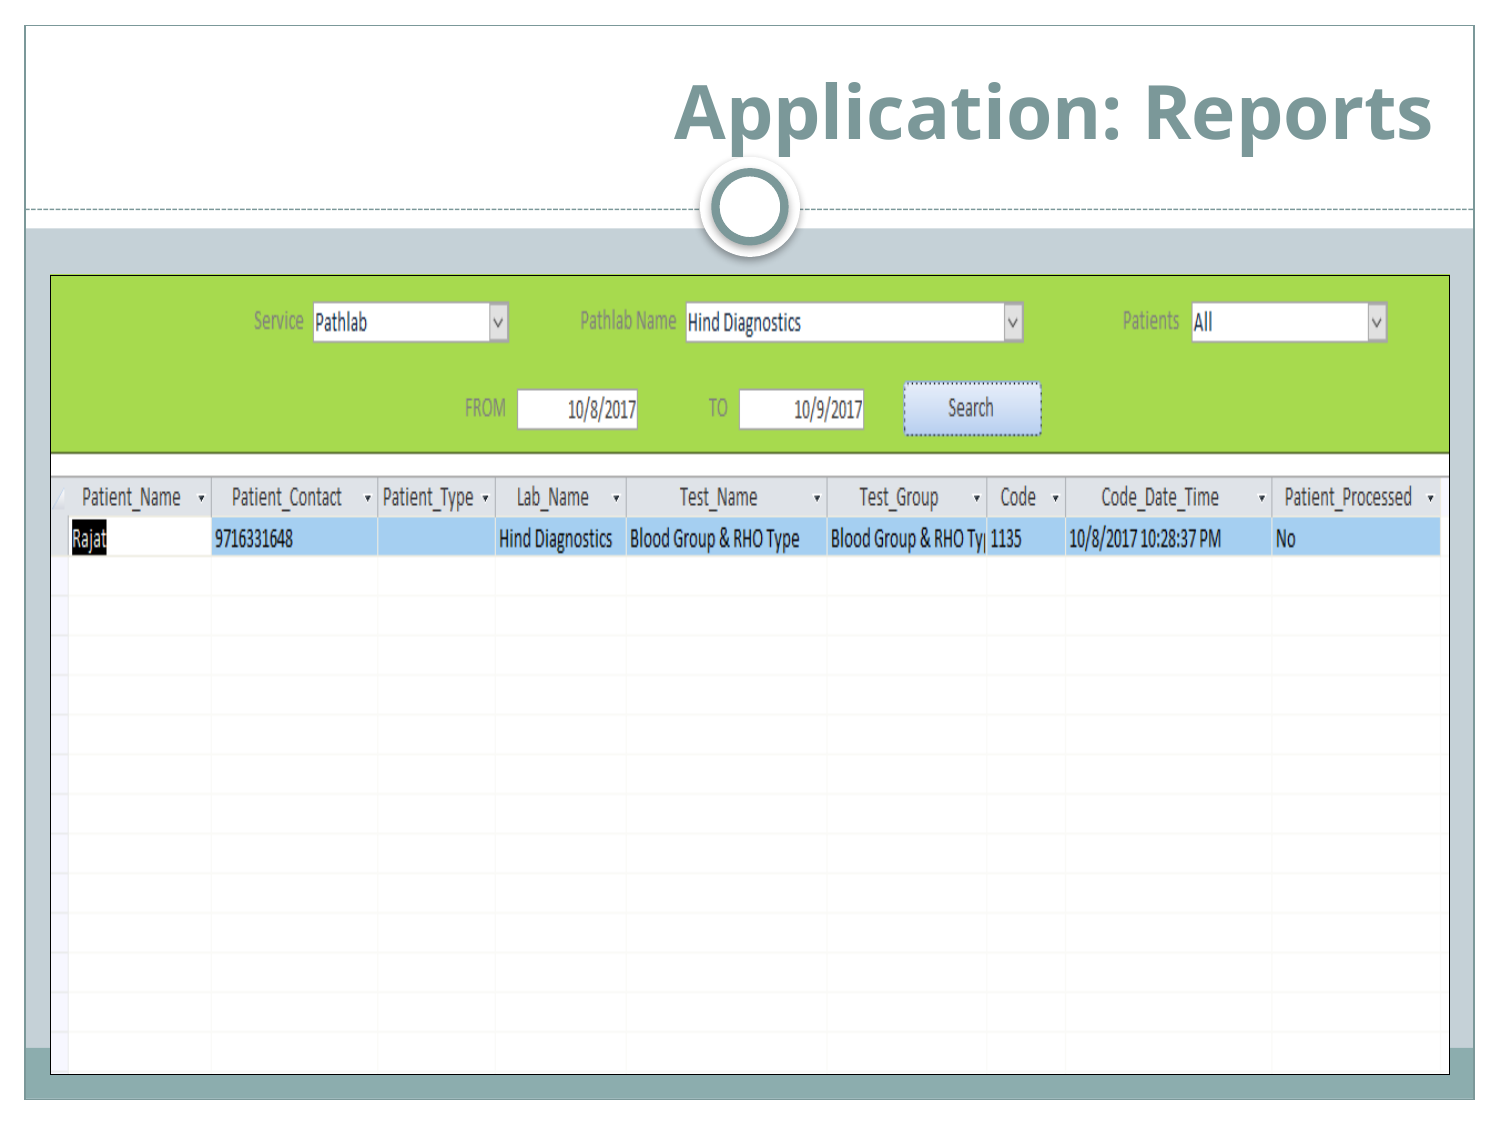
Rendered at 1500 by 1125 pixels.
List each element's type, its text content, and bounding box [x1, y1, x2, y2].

title Application: Reports [49, 37, 1450, 162]
picture [49, 274, 1451, 1076]
